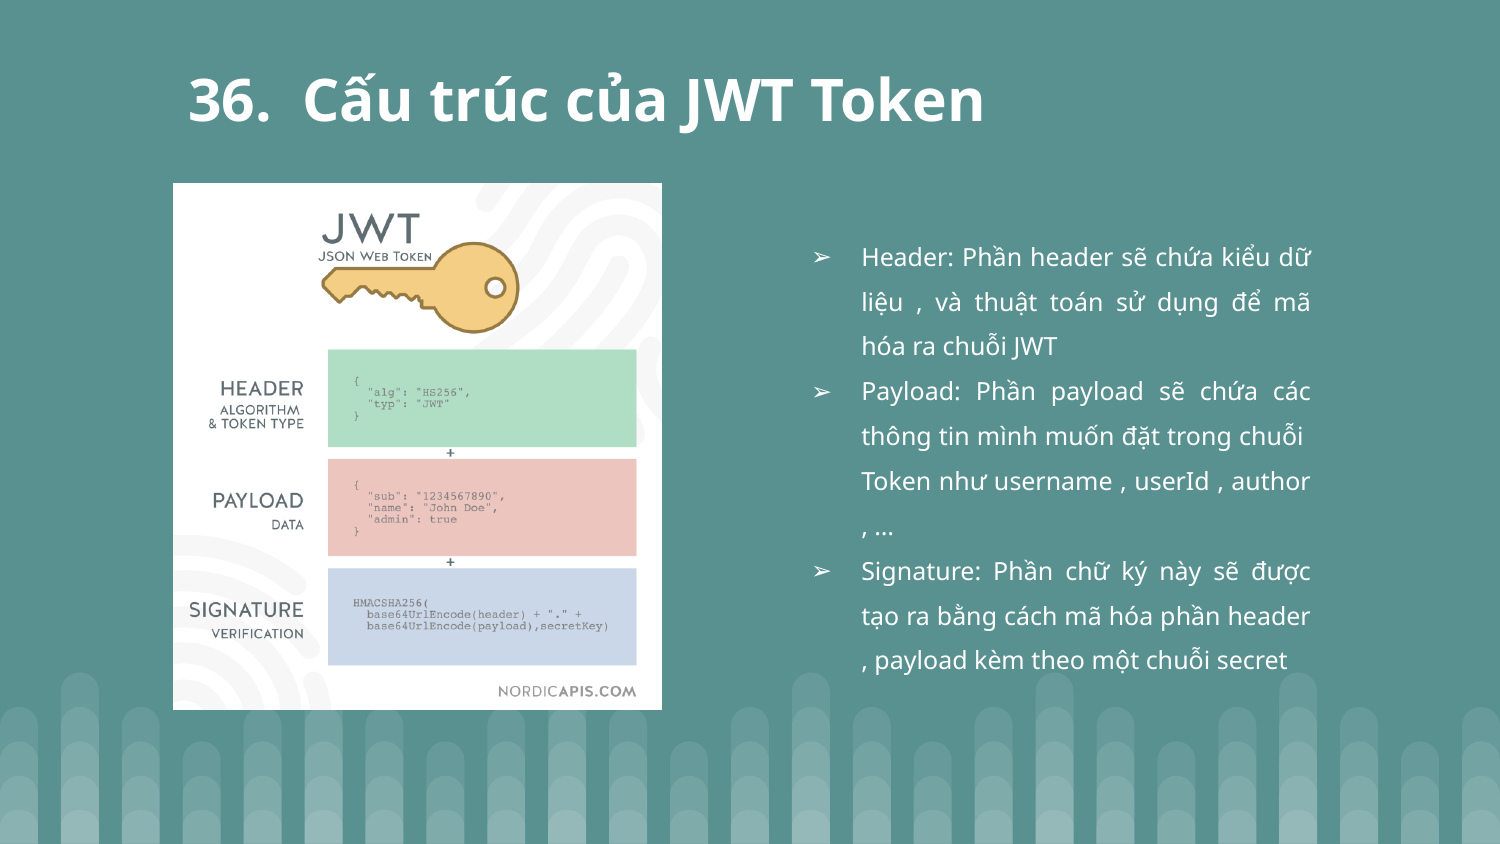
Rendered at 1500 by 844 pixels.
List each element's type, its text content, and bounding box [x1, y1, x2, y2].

picture [173, 183, 662, 711]
title 36. Cấu trúc của JWT Token [173, 47, 1327, 212]
list Header: Phần header sẽ chứa kiểu dữ liệu , và thuật toán sử dụng để mã hóa ra chuỗi JWT Payload: Phần payload sẽ chứa các thông tin mình muốn đặt trong chuỗi Token như username , userId , author , … Signature: Phần chữ ký này sẽ được tạo ra bằng cách mã hóa phần header , payload kèm theo một chuỗi secret [771, 212, 1327, 844]
